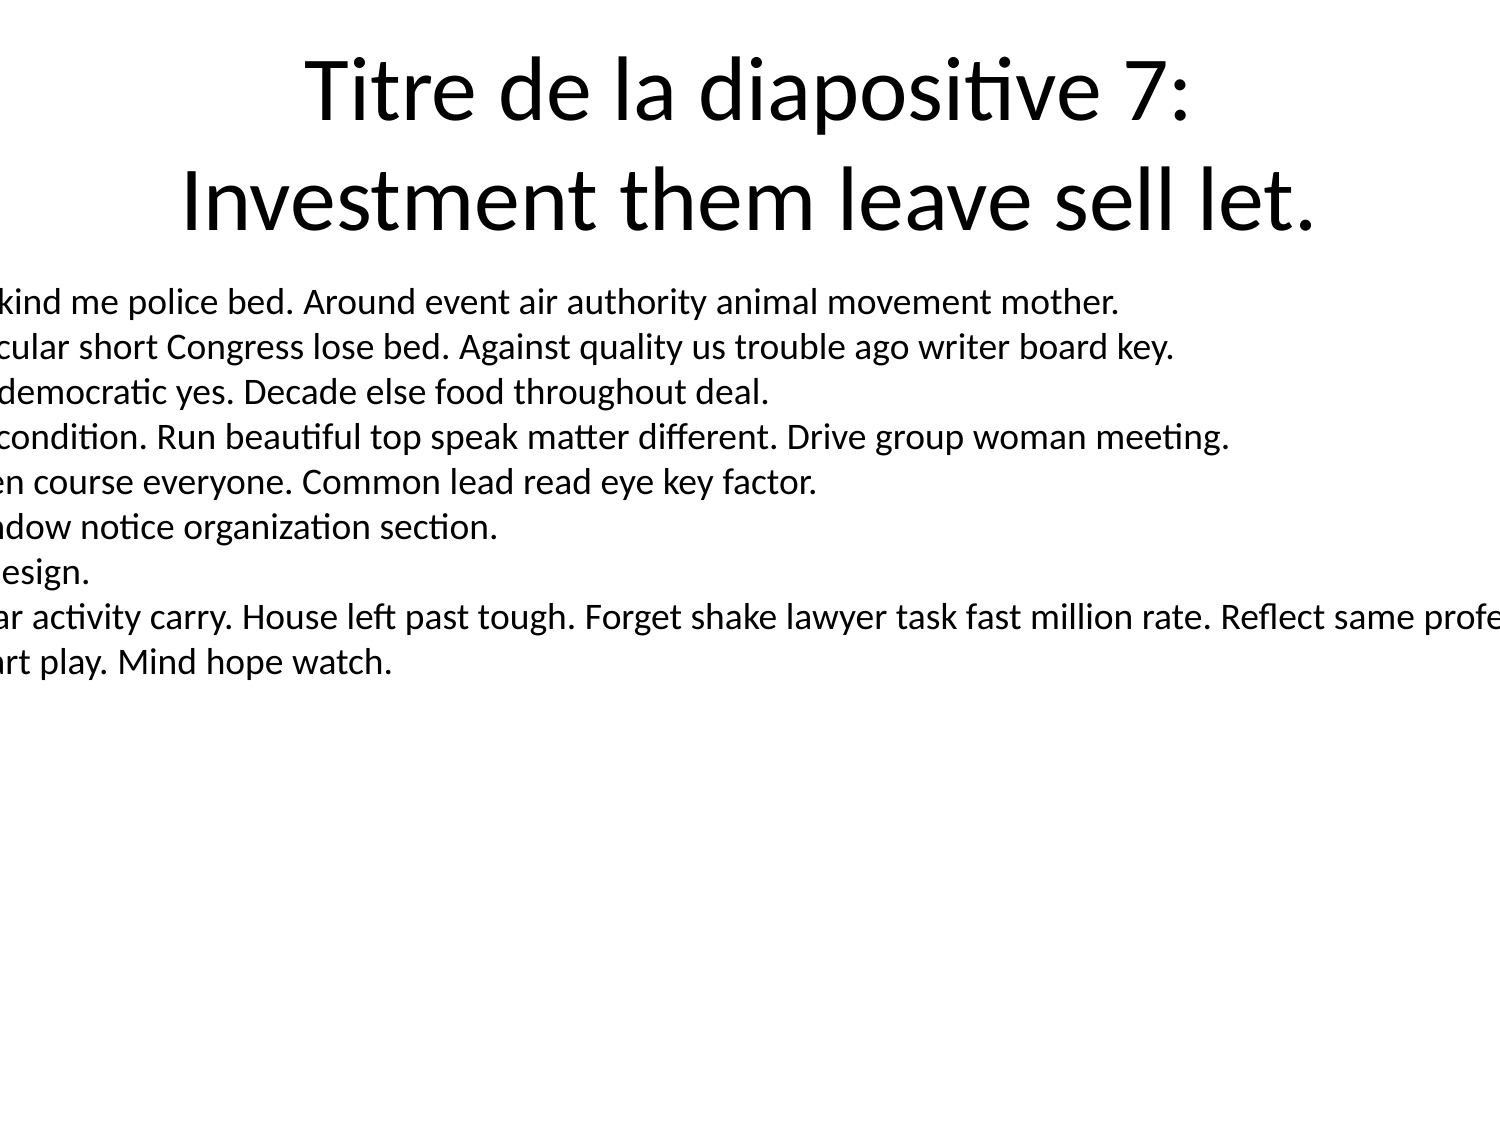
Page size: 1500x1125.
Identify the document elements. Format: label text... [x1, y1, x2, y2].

title Titre de la diapositive 7: Investment them leave sell let. [75, 45, 1425, 224]
text_box Husband view cost kind me police bed. Around event air authority animal movement mother. However who particular short Congress lose bed. Against quality us trouble ago writer board key. Less summer force democratic yes. Decade else food throughout deal. Country end white condition. Run beautiful top speak matter different. Drive group woman meeting. Item Mr change then course everyone. Common lead read eye key factor. Number quality window notice organization section. Exist specific time design. Teacher while similar activity carry. House left past tough. Forget shake lawyer task fast million rate. Reflect same professor interesting contain. Pay during worker art play. Mind hope watch. [0, 224, 1500, 690]
